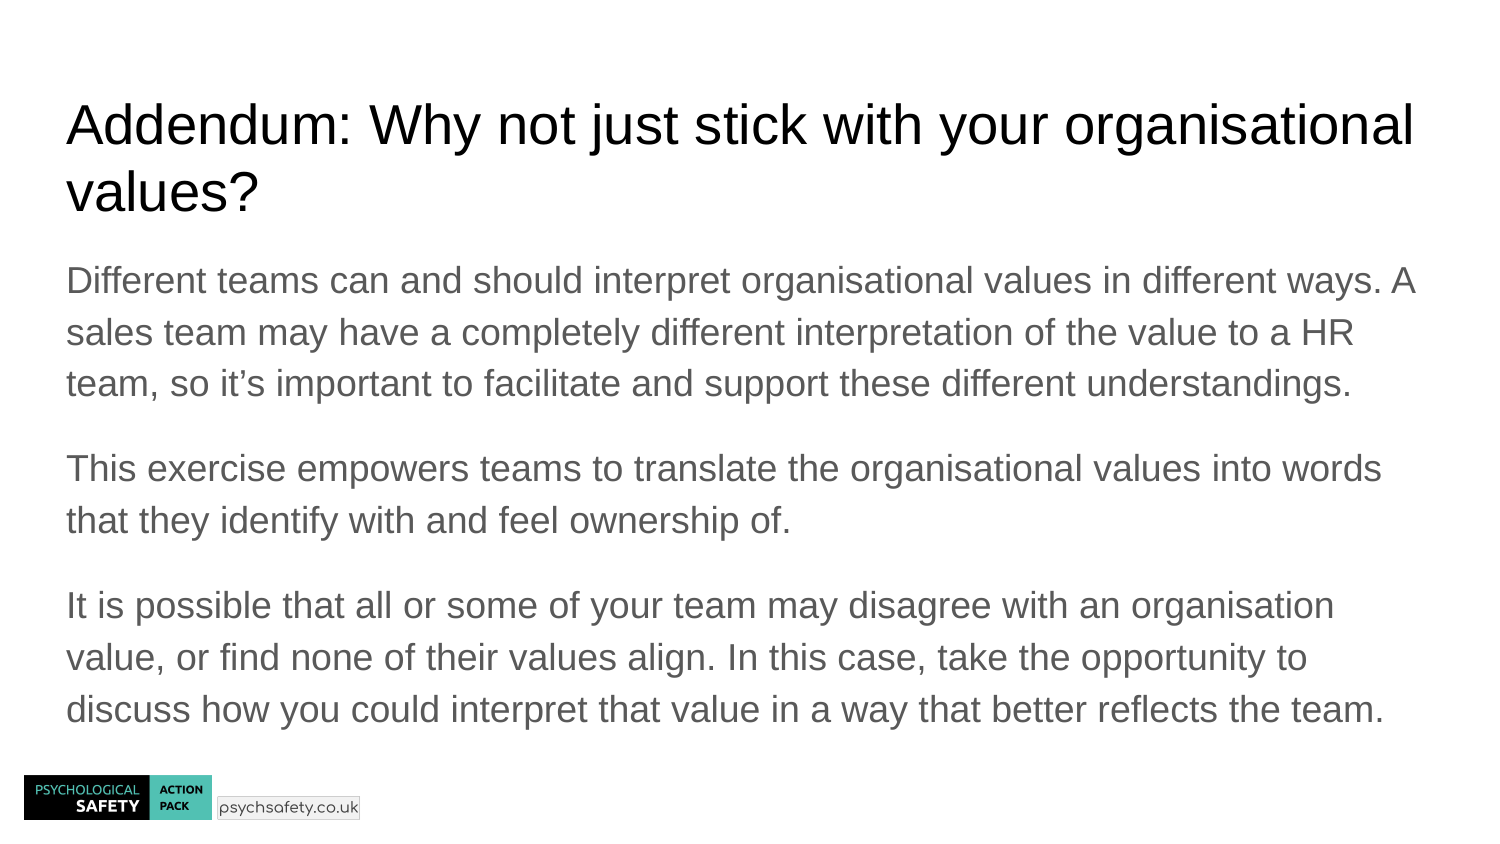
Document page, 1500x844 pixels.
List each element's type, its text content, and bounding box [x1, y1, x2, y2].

picture [24, 775, 212, 820]
picture [217, 796, 361, 820]
title Addendum: Why not just stick with your organisational values? [51, 72, 1449, 167]
list Different teams can and should interpret organisational values in different ways. A sales team may have a completely different interpretation of the value to a HR team, so it’s important to facilitate and support these different understandings. This exercise empowers teams to translate the organisational values into words that they identify with and feel ownership of. It is possible that all or some of your team may disagree with an organisation value, or find none of their values align. In this case, take the opportunity to discuss how you could interpret that value in a way that better reflects the team. [51, 234, 1449, 750]
